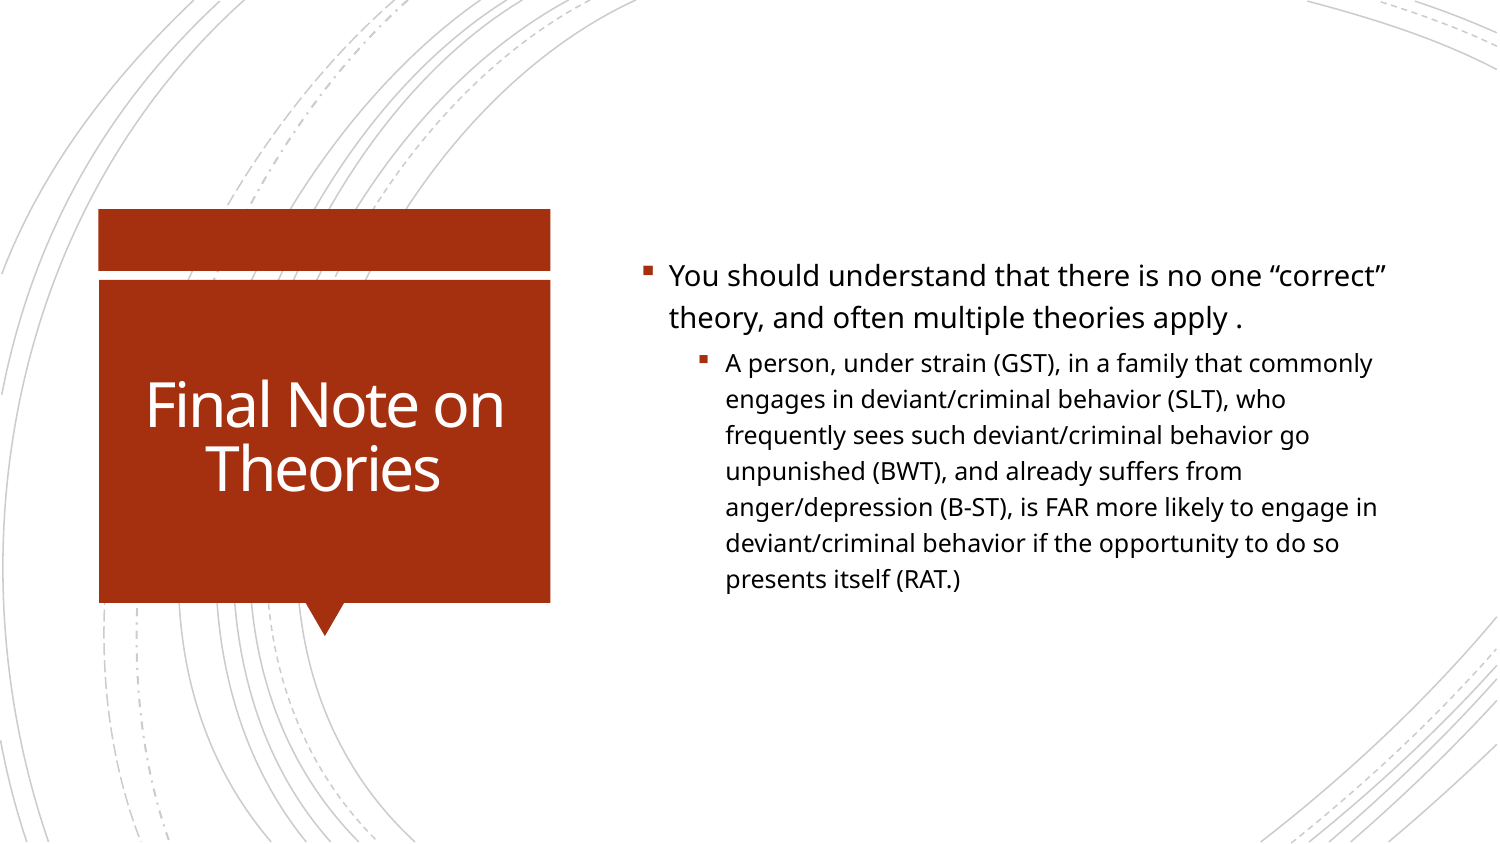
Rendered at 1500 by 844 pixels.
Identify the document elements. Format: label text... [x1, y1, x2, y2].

list You should understand that there is no one “correct” theory, and often multiple theories apply . A person, under strain (GST), in a family that commonly engages in deviant/criminal behavior (SLT), who frequently sees such deviant/criminal behavior go unpunished (BWT), and already suffers from anger/depression (B-ST), is FAR more likely to engage in deviant/criminal behavior if the opportunity to do so presents itself (RAT.) [629, 98, 1403, 745]
title Final Note on Theories [109, 289, 540, 592]
